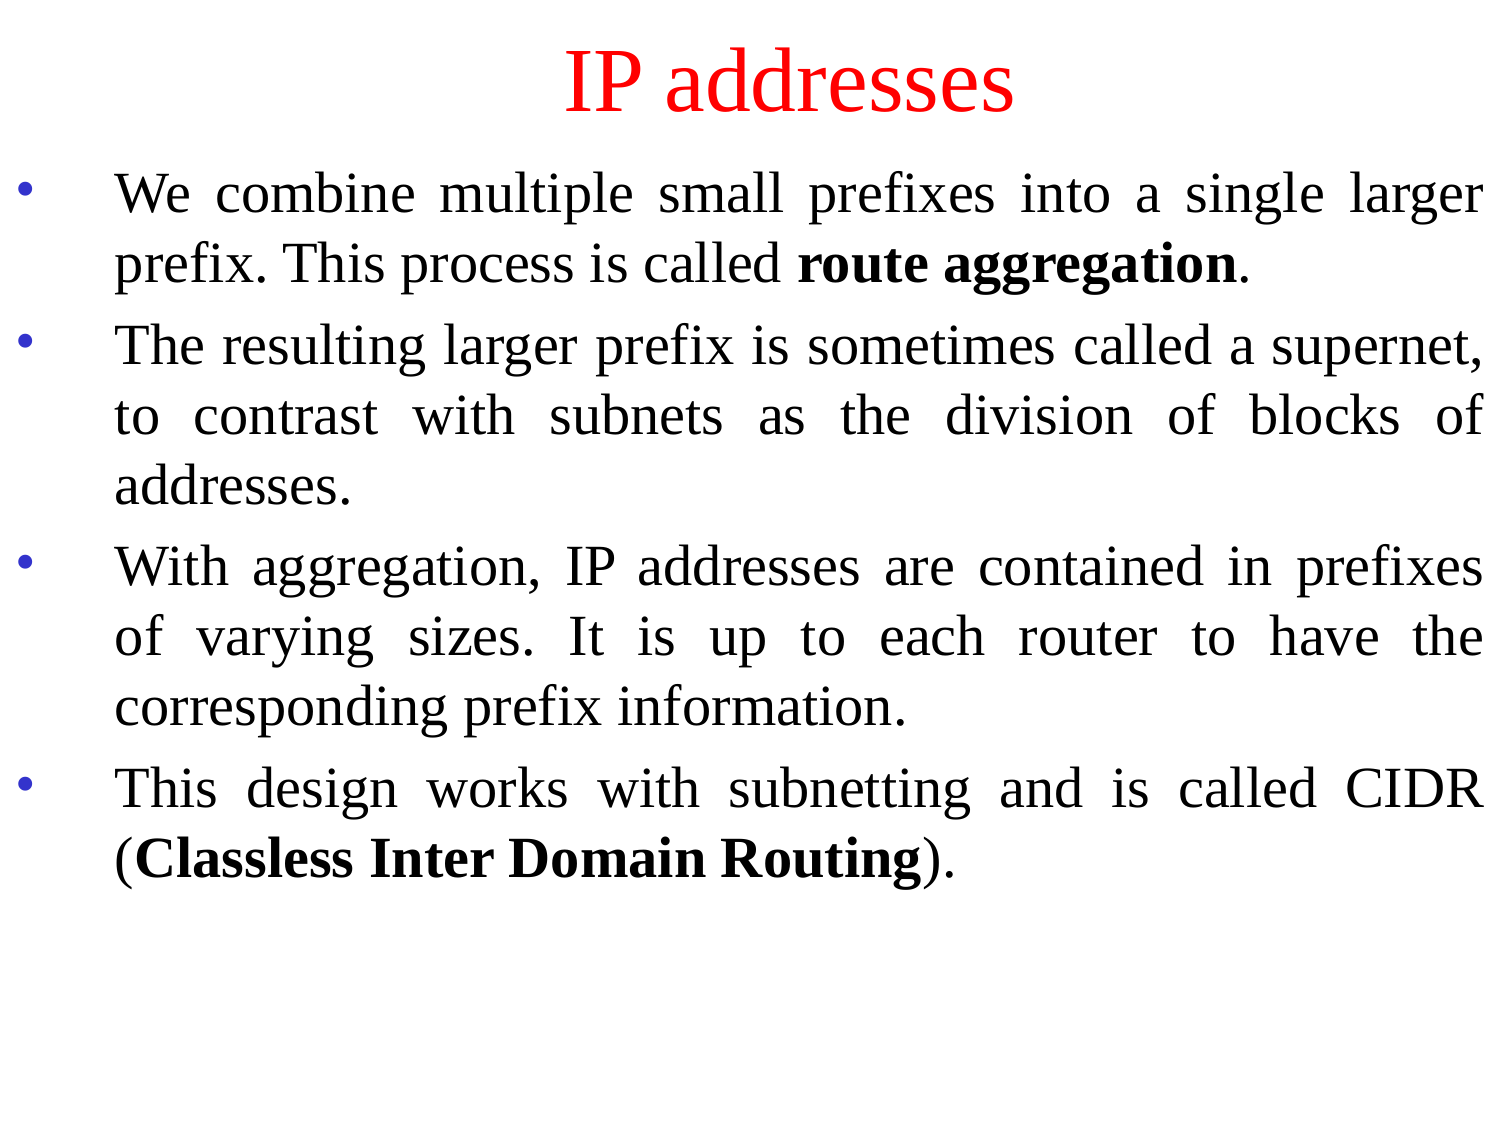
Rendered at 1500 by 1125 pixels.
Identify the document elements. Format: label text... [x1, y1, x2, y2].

title IP addresses [40, 0, 1500, 146]
list We combine multiple small prefixes into a single larger prefix. This process is called route aggregation. The resulting larger prefix is sometimes called a supernet, to contrast with subnets as the division of blocks of addresses. With aggregation, IP addresses are contained in prefixes of varying sizes. It is up to each router to have the corresponding prefix information. This design works with subnetting and is called CIDR (Classless Inter Domain Routing). [0, 146, 1500, 1075]
